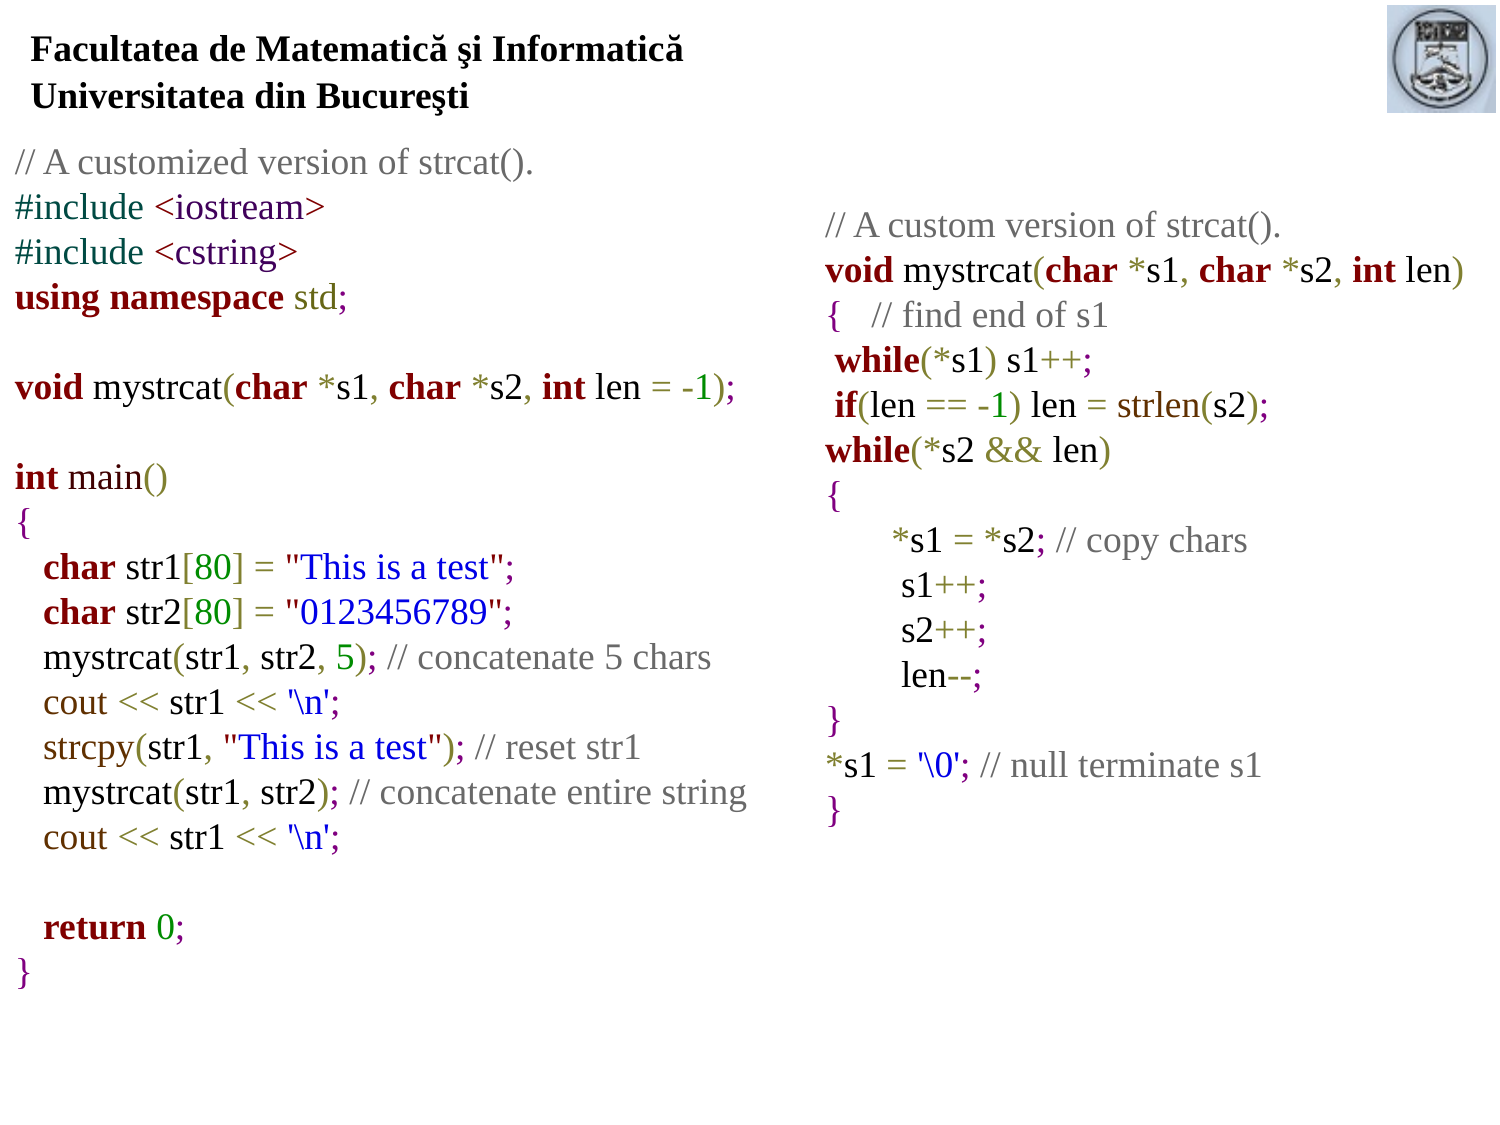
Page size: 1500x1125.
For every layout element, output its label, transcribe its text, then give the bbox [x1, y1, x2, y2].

text_box // A custom version of strcat(). void mystrcat(char *s1, char *s2, int len) { // find end of s1 while(*s1) s1++; if(len == -1) len = strlen(s2); while(*s2 && len) { *s1 = *s2; // copy chars s1++; s2++; len--; } *s1 = '\0'; // null terminate s1 } [825, 199, 1475, 830]
text_box // A customized version of strcat(). #include <iostream> #include <cstring> using namespace std; void mystrcat(char *s1, char *s2, int len = -1); int main() { char str1[80] = "This is a test"; char str2[80] = "0123456789"; mystrcat(str1, str2, 5); // concatenate 5 chars cout << str1 << '\n'; strcpy(str1, "This is a test"); // reset str1 mystrcat(str1, str2); // concatenate entire string cout << str1 << '\n'; return 0; } [0, 129, 813, 1045]
picture [1387, 4, 1496, 113]
text_box Facultatea de Matematică şi Informatică Universitatea din Bucureşti [13, 13, 841, 123]
